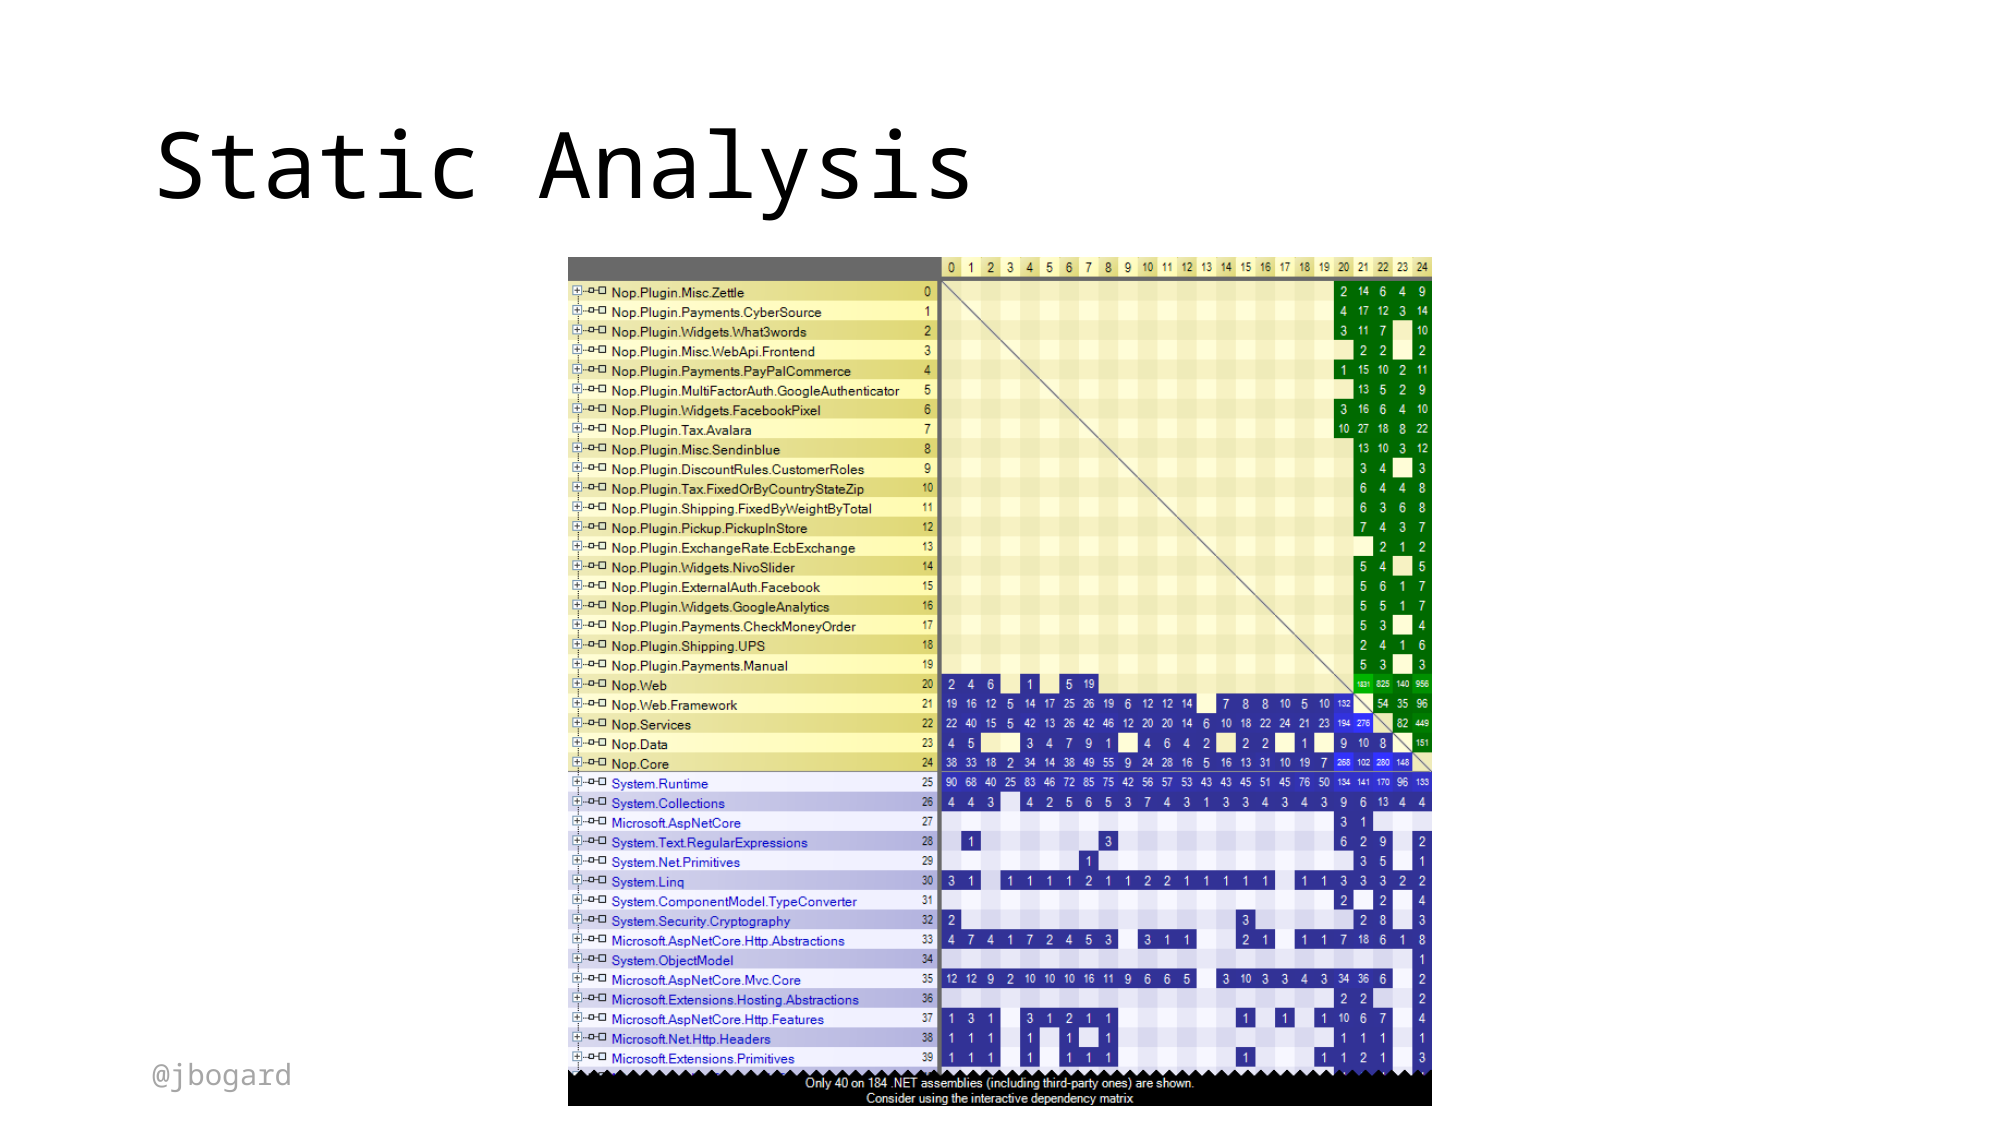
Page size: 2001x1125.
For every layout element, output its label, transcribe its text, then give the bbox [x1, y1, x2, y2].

title Static Analysis [137, 59, 1863, 278]
picture [568, 257, 1432, 1106]
